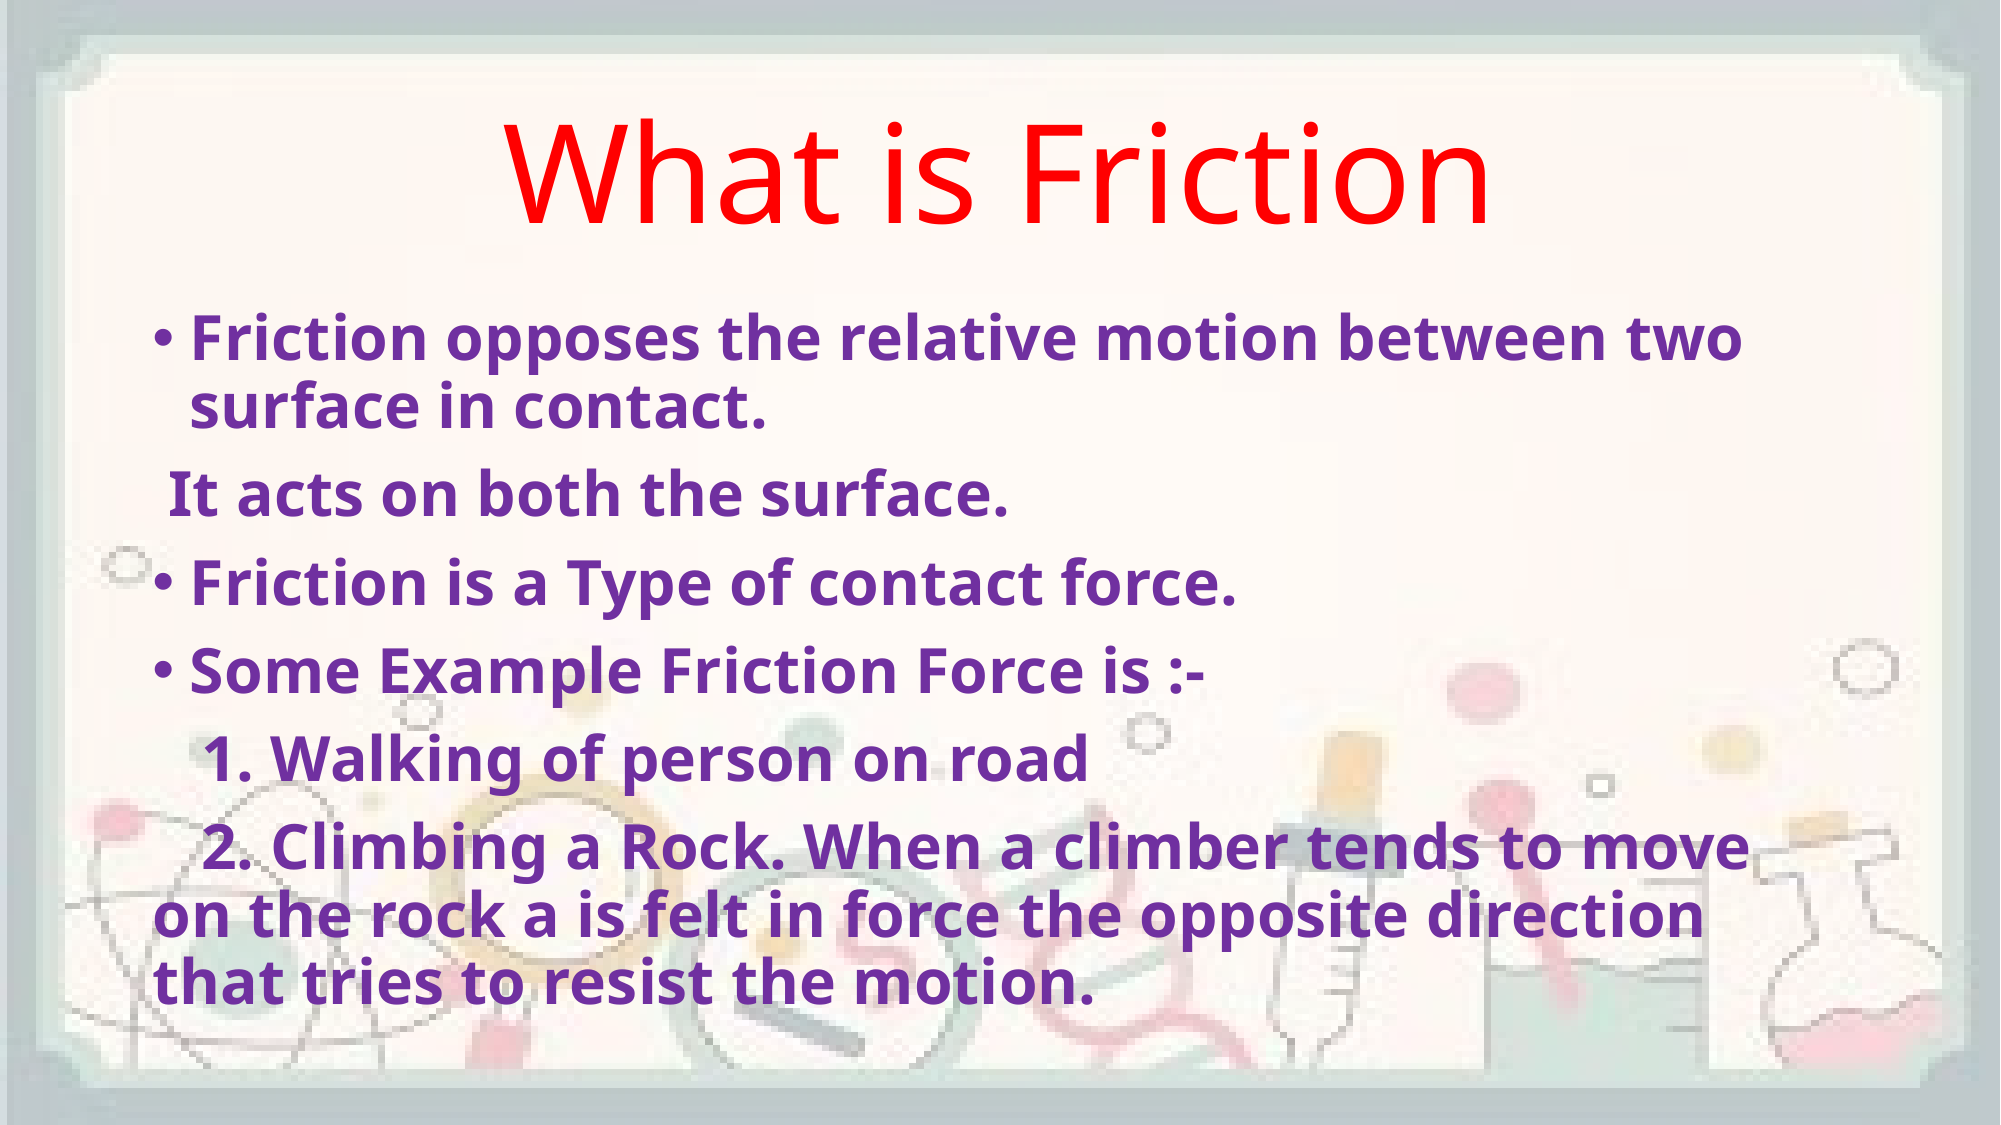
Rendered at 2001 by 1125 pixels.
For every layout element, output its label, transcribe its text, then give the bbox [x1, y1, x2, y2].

list Friction opposes the relative motion between two surface in contact. It acts on both the surface. Friction is a Type of contact force. Some Example Friction Force is :- 1. Walking of person on road 2. Climbing a Rock. When a climber tends to move on the rock a is felt in force the opposite direction that tries to resist the motion. [137, 299, 1863, 1099]
title What is Friction [137, 59, 1863, 278]
